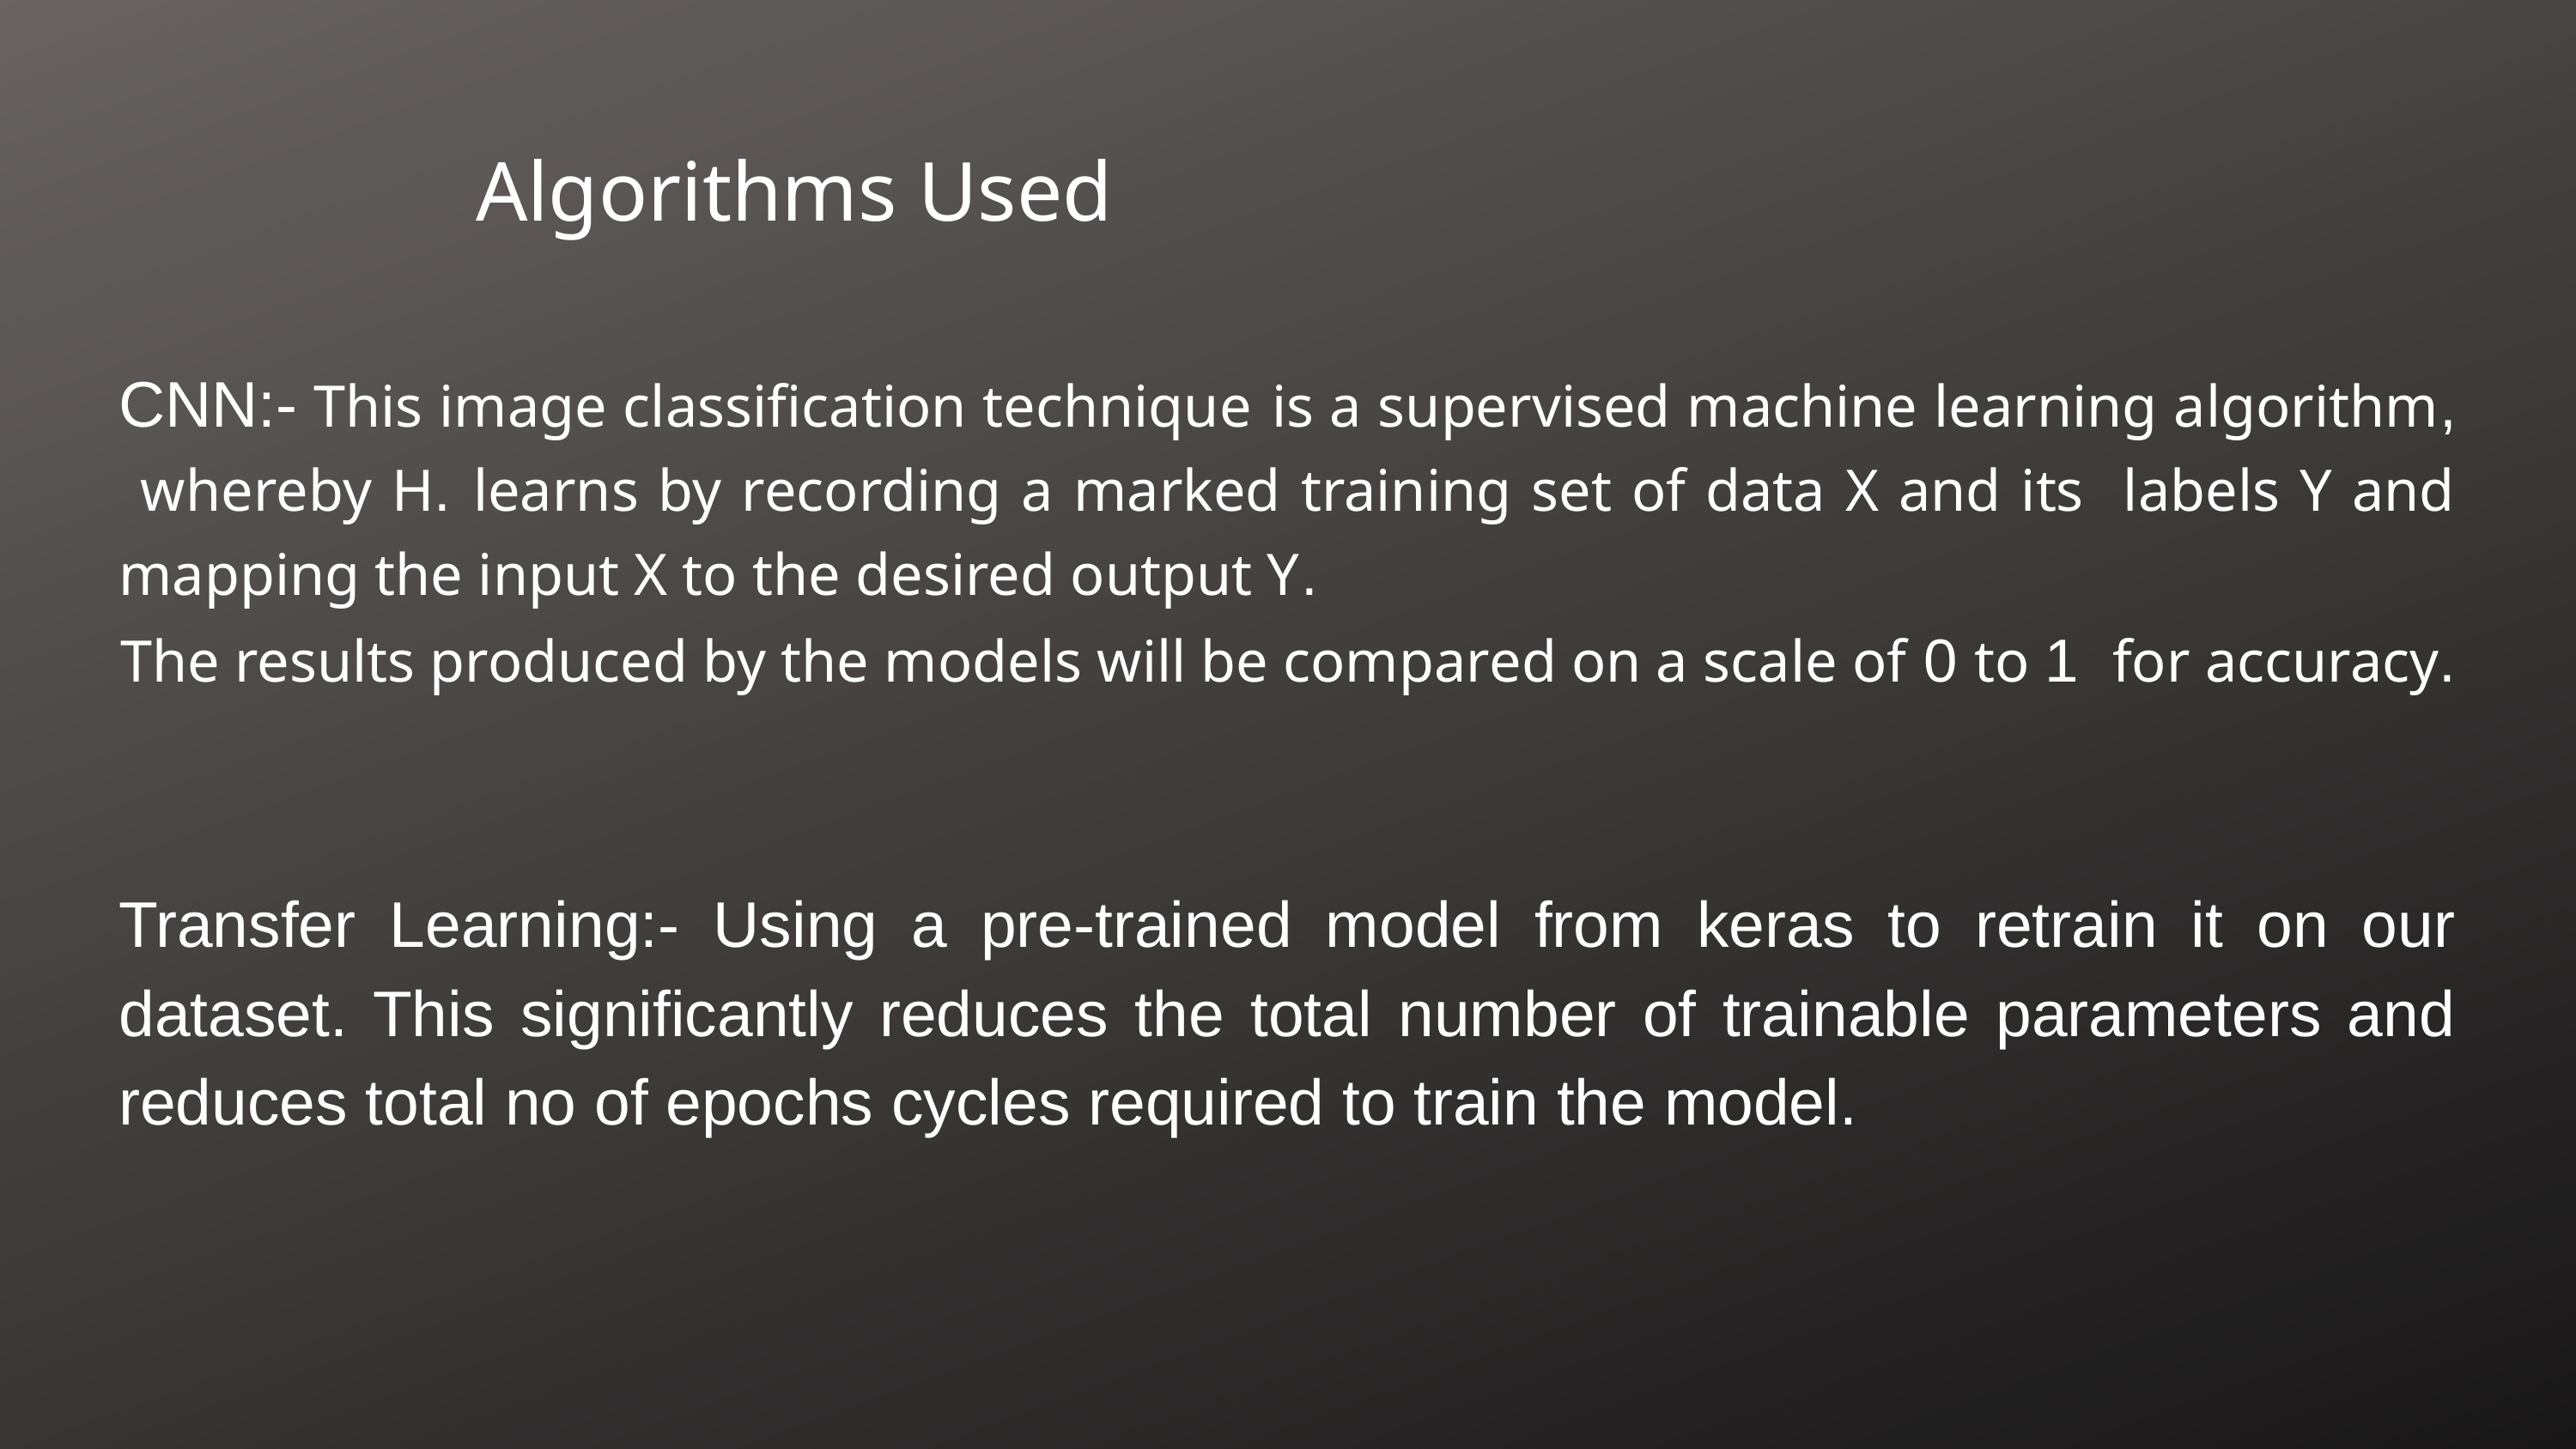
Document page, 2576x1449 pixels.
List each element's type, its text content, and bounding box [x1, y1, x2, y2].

picture [0, 0, 2576, 1449]
title Algorithms Used [476, 139, 2100, 350]
list CNN:- This image classification technique is a supervised machine learning algorithm, whereby H. learns by recording a marked training set of data X and its labels Y and mapping the input X to the desired output Y. The results produced by the models will be compared on a scale of 0 to 1 for accuracy. Transfer Learning:- Using a pre-trained model from keras to retrain it on our dataset. This significantly reduces the total number of trainable parameters and reduces total no of epochs cycles required to train the model. [118, 350, 2458, 1179]
